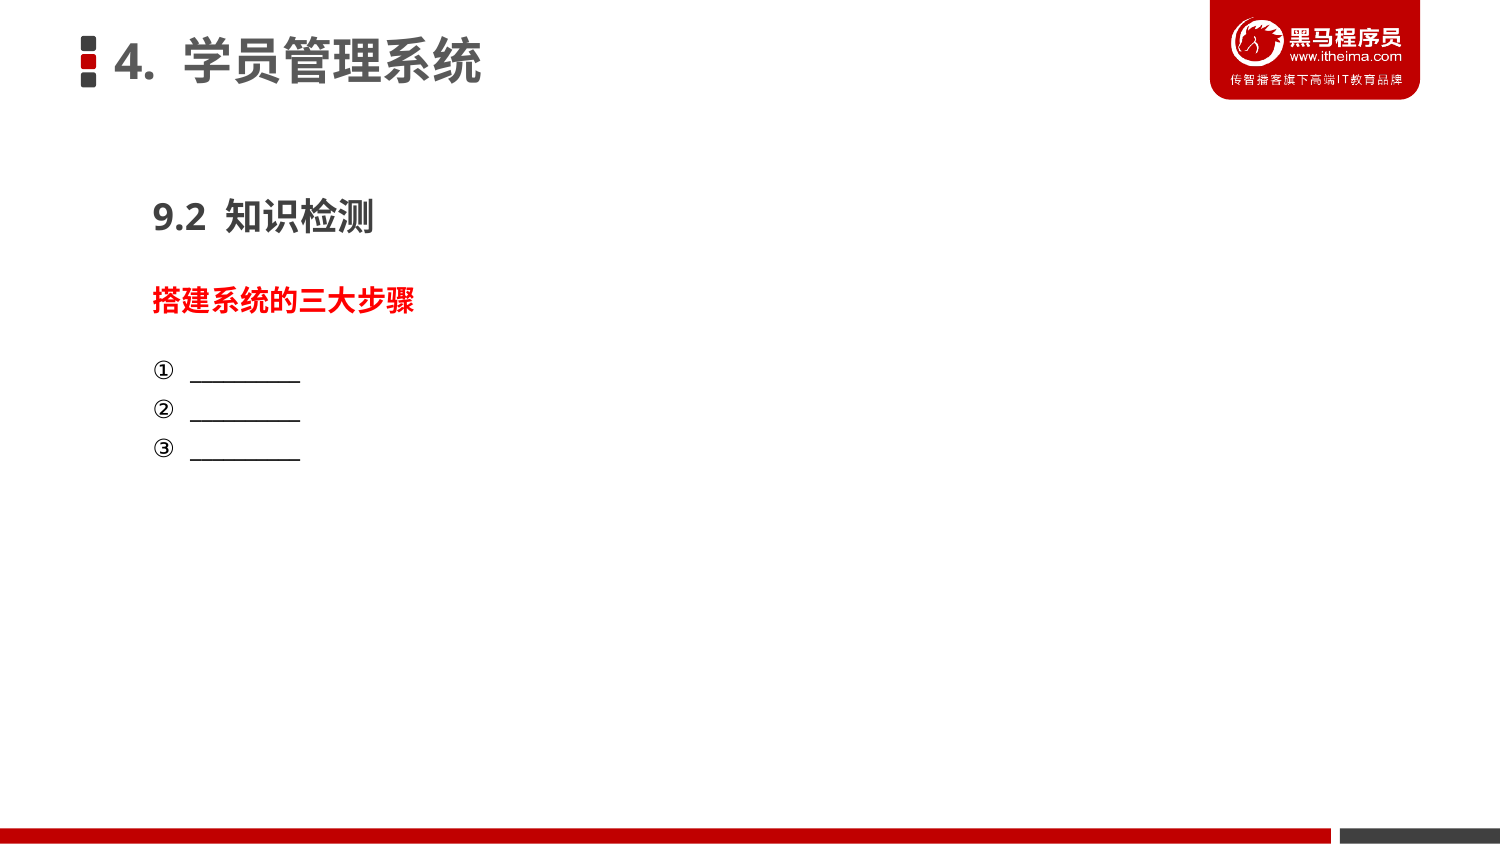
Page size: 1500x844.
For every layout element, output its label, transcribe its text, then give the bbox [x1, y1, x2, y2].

text_box 9.2 知识检测 [138, 185, 715, 246]
text_box __________ __________ __________ [137, 338, 1242, 470]
text_box 搭建系统的三大步骤 [137, 274, 431, 325]
picture [1212, 8, 1421, 94]
text_box 4. 学员管理系统 [103, 0, 987, 130]
